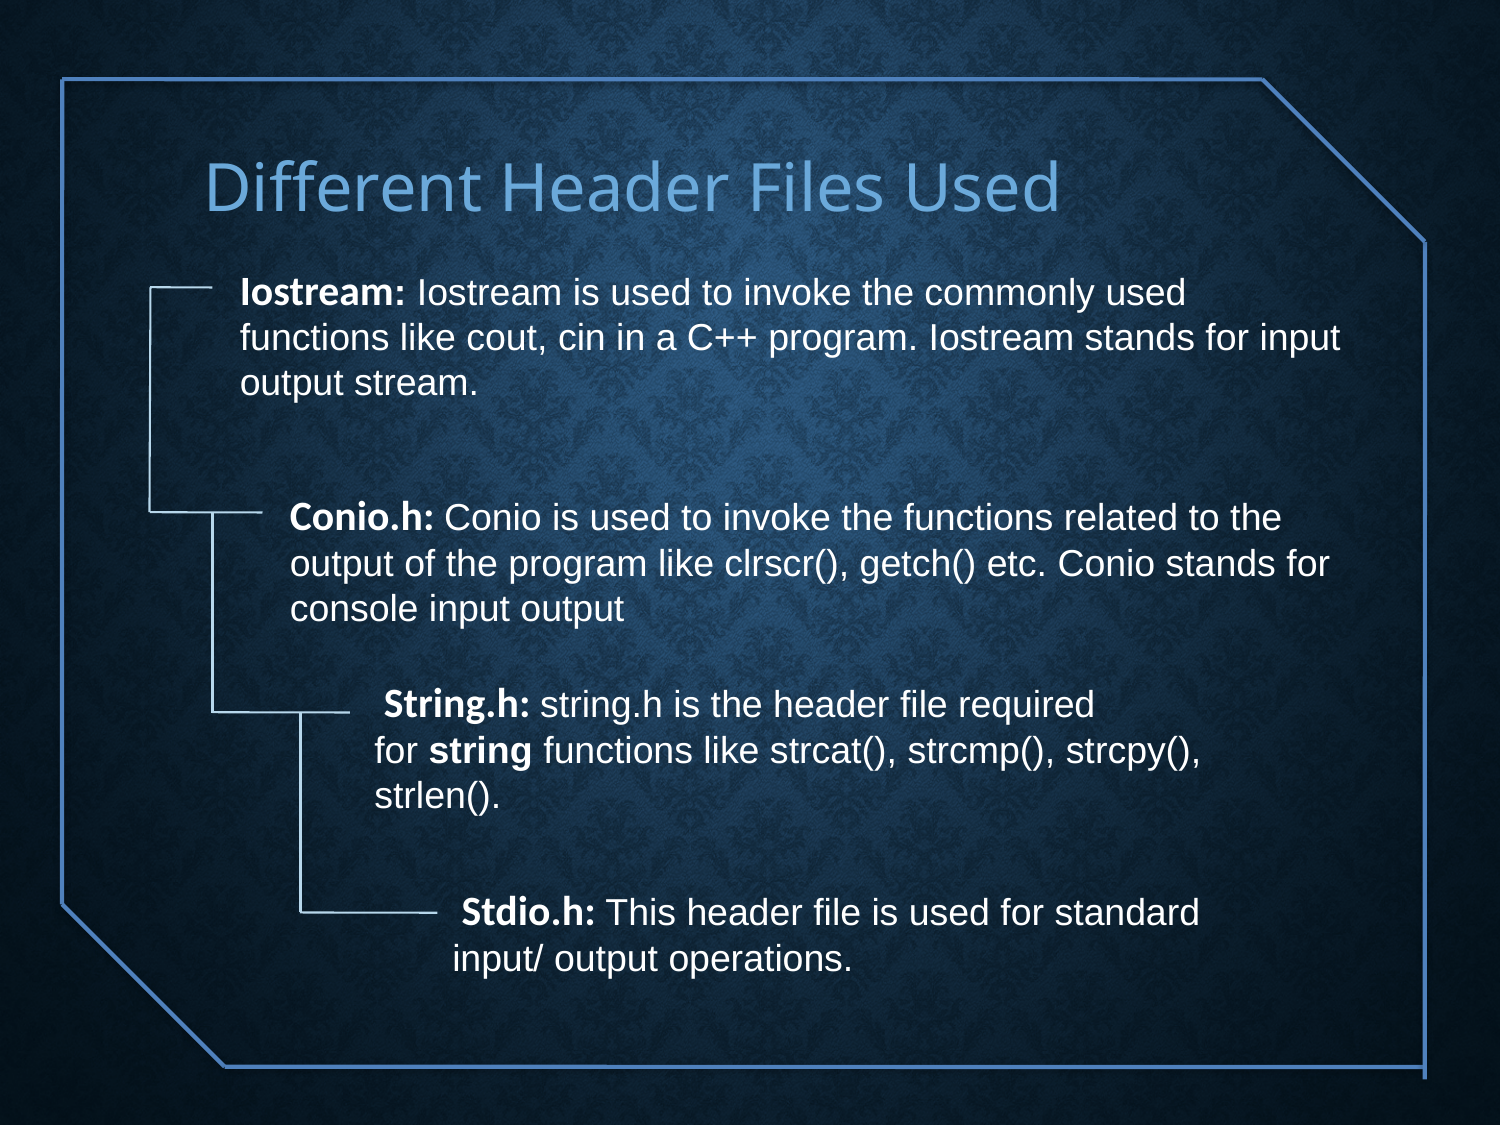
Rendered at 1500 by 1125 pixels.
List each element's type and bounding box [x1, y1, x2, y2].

text_box [61, 78, 1426, 1080]
